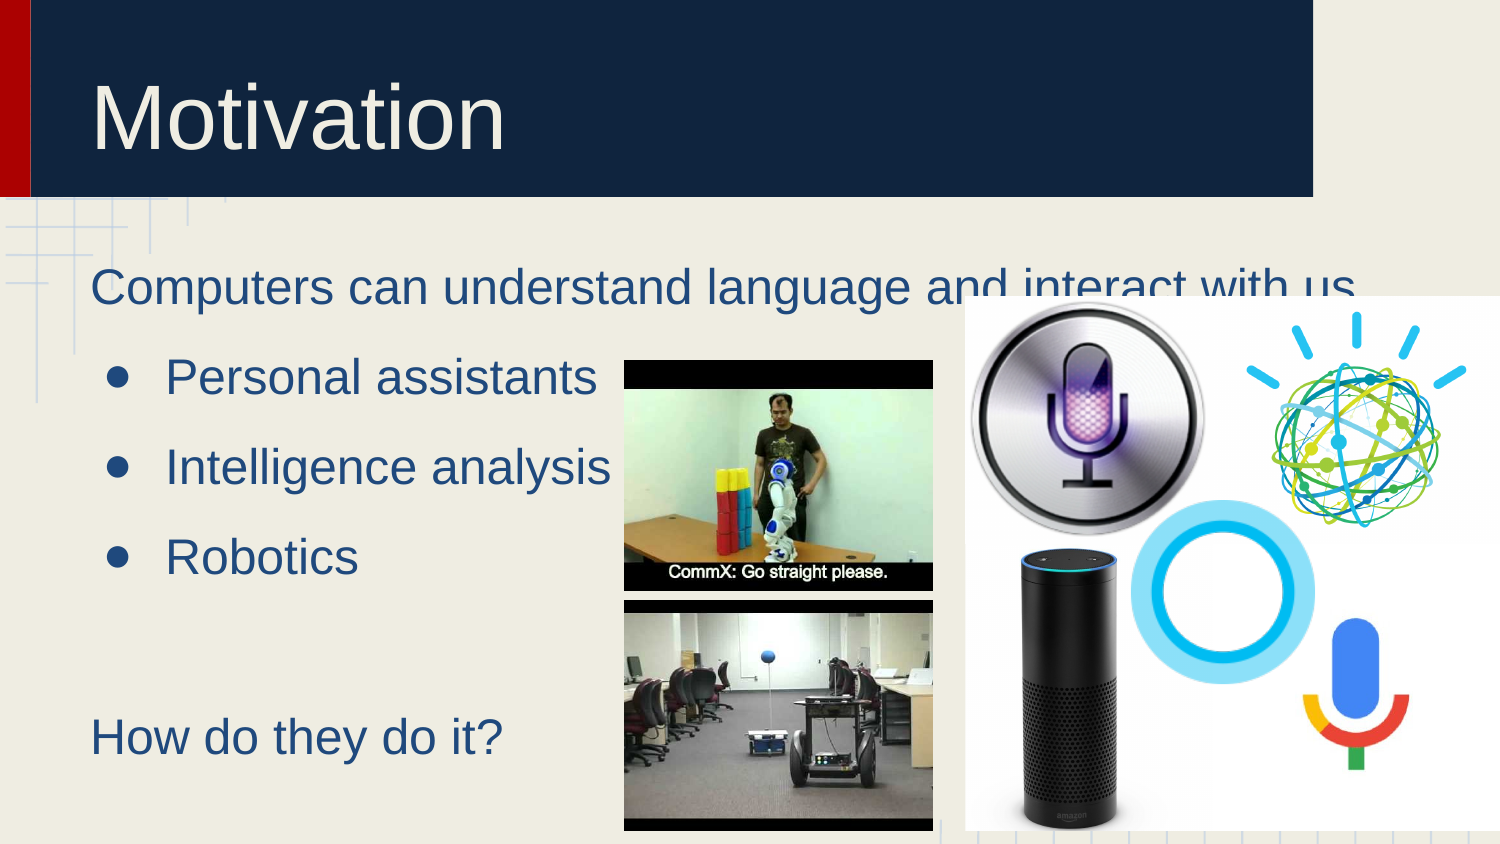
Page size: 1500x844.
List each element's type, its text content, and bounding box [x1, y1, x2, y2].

picture [965, 296, 1500, 832]
picture [624, 360, 933, 592]
picture [624, 600, 933, 832]
list Computers can understand language and interact with us Personal assistants Intelligence analysis Robotics How do they do it? [75, 209, 1425, 844]
title Motivation [75, 16, 1276, 183]
